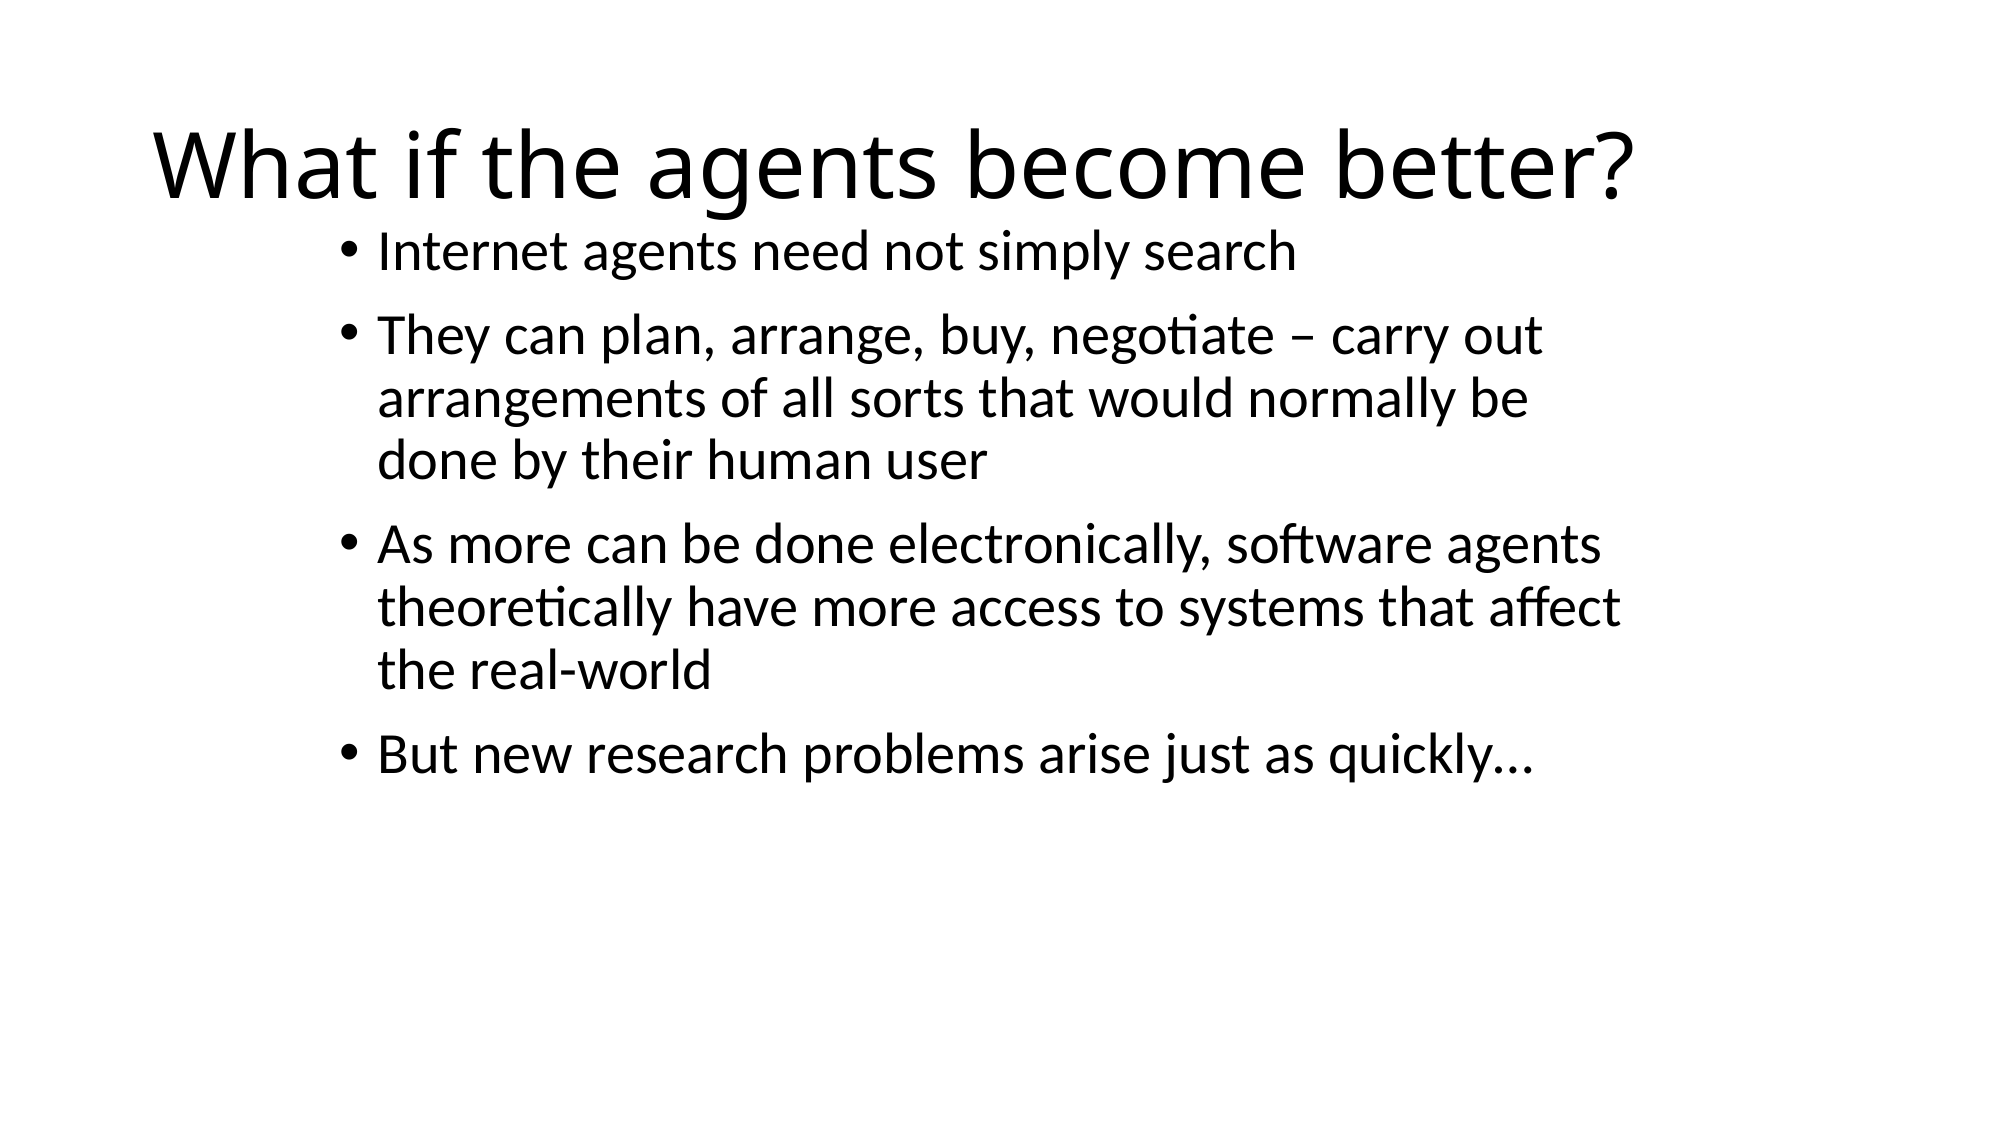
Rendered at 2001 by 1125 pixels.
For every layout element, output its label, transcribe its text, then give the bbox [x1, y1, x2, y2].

list Internet agents need not simply search They can plan, arrange, buy, negotiate – carry out arrangements of all sorts that would normally be done by their human user As more can be done electronically, software agents theoretically have more access to systems that affect the real-world But new research problems arise just as quickly… [324, 212, 1675, 1006]
title What if the agents become better? [137, 59, 1863, 278]
